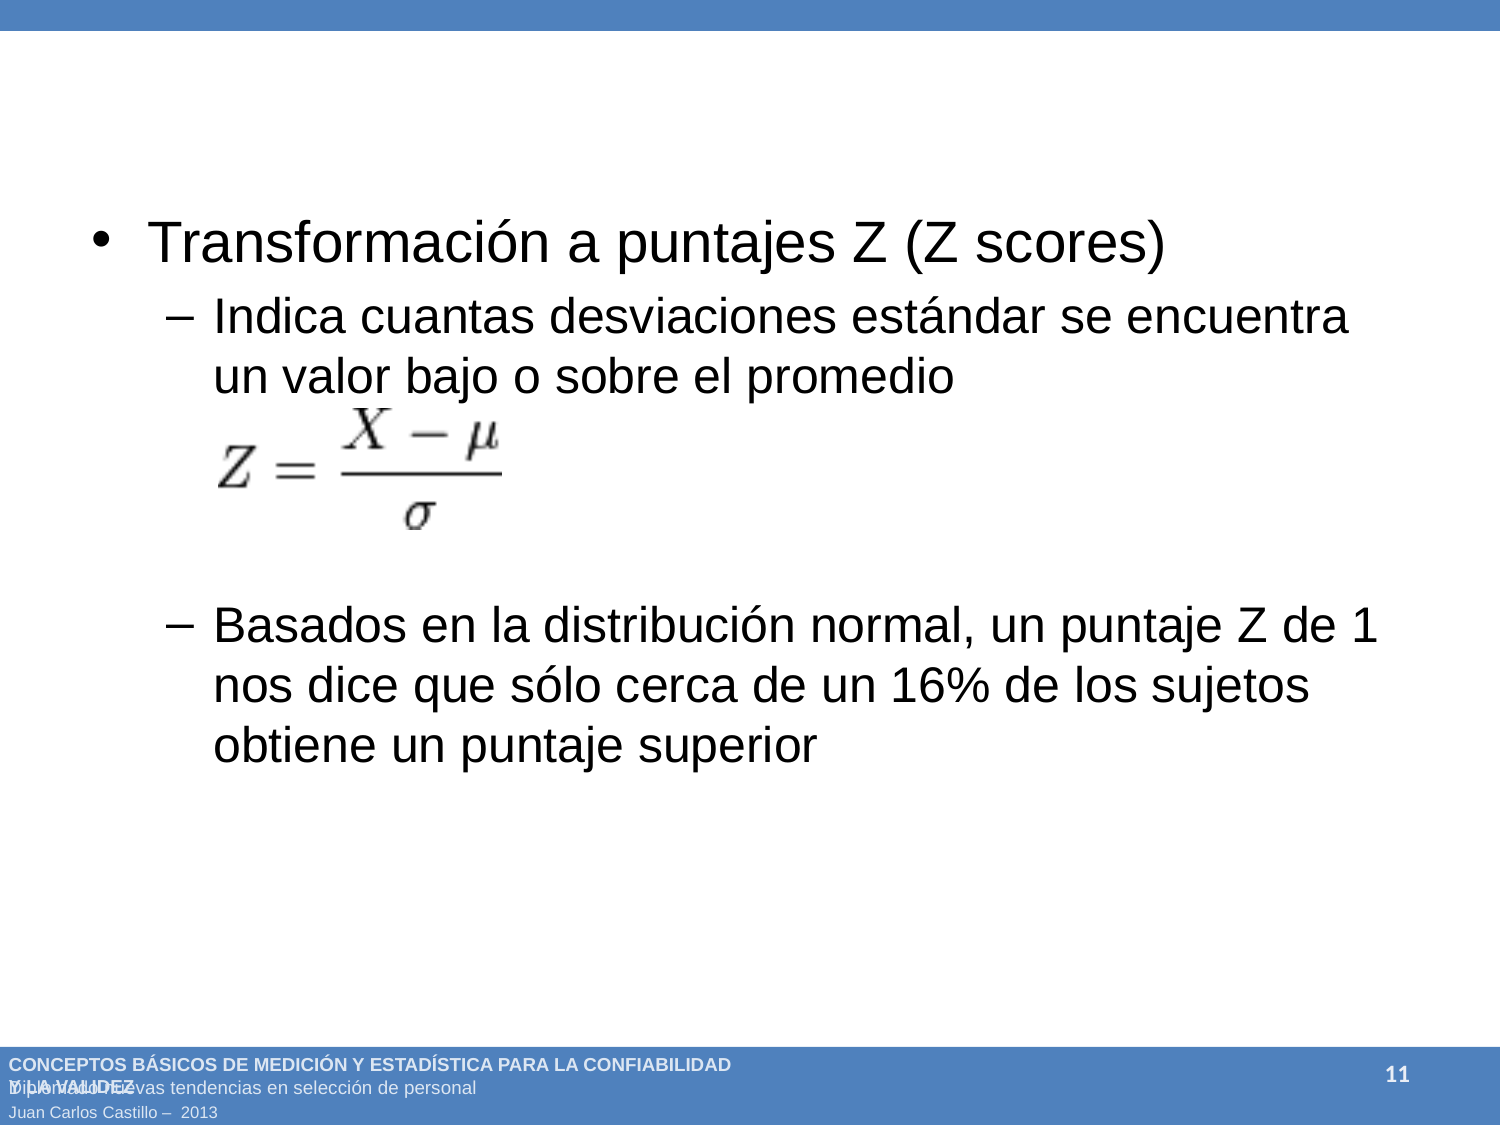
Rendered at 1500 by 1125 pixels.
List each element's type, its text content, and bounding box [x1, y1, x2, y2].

slide_number 11 [1074, 1042, 1425, 1103]
list Transformación a puntajes Z (Z scores) Indica cuantas desviaciones estándar se encuentra un valor bajo o sobre el promedio Basados en la distribución normal, un puntaje Z de 1 nos dice que sólo cerca de un 16% de los sujetos obtiene un puntaje superior [76, 196, 1427, 1024]
picture [218, 408, 503, 531]
